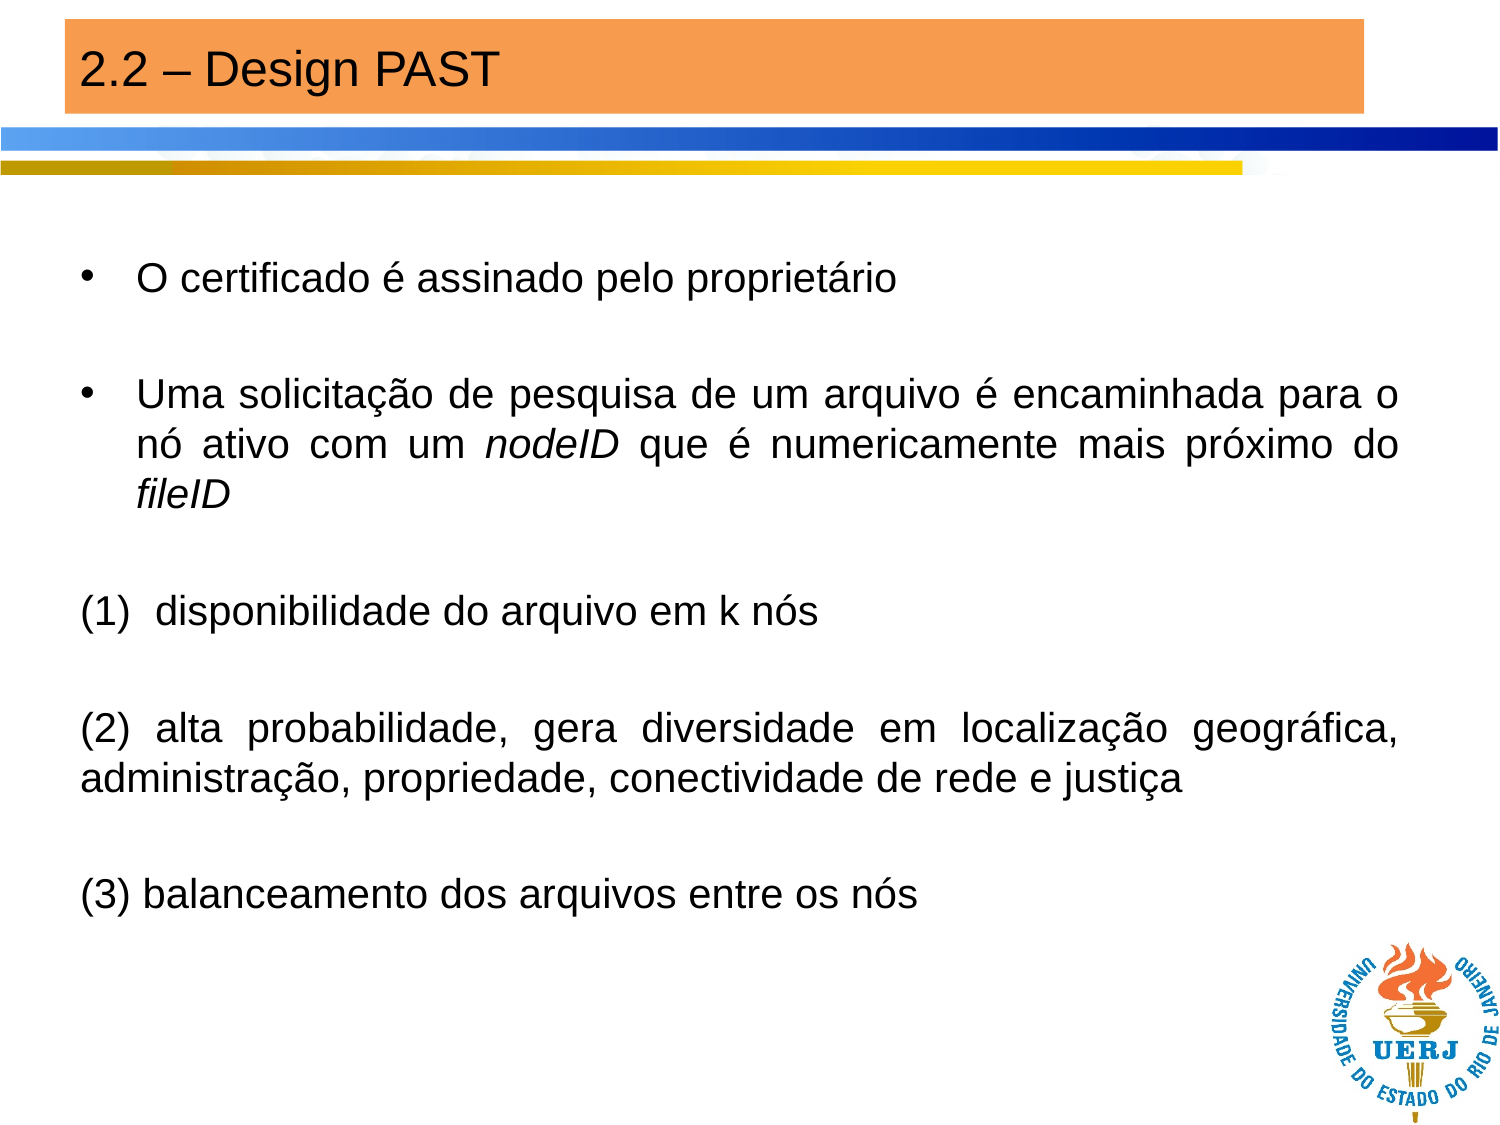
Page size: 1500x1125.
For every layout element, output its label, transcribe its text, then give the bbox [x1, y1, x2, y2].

list O certificado é assinado pelo proprietário Uma solicitação de pesquisa de um arquivo é encaminhada para o nó ativo com um nodeID que é numericamente mais próximo do fileID disponibilidade do arquivo em k nós (2) alta probabilidade, gera diversidade em localização geográfica, administração, propriedade, conectividade de rede e justiça (3) balanceamento dos arquivos entre os nós [64, 184, 1416, 1024]
title 2.2 – Design PAST [64, 18, 1365, 114]
picture [1330, 940, 1499, 1125]
picture [0, 125, 1500, 175]
